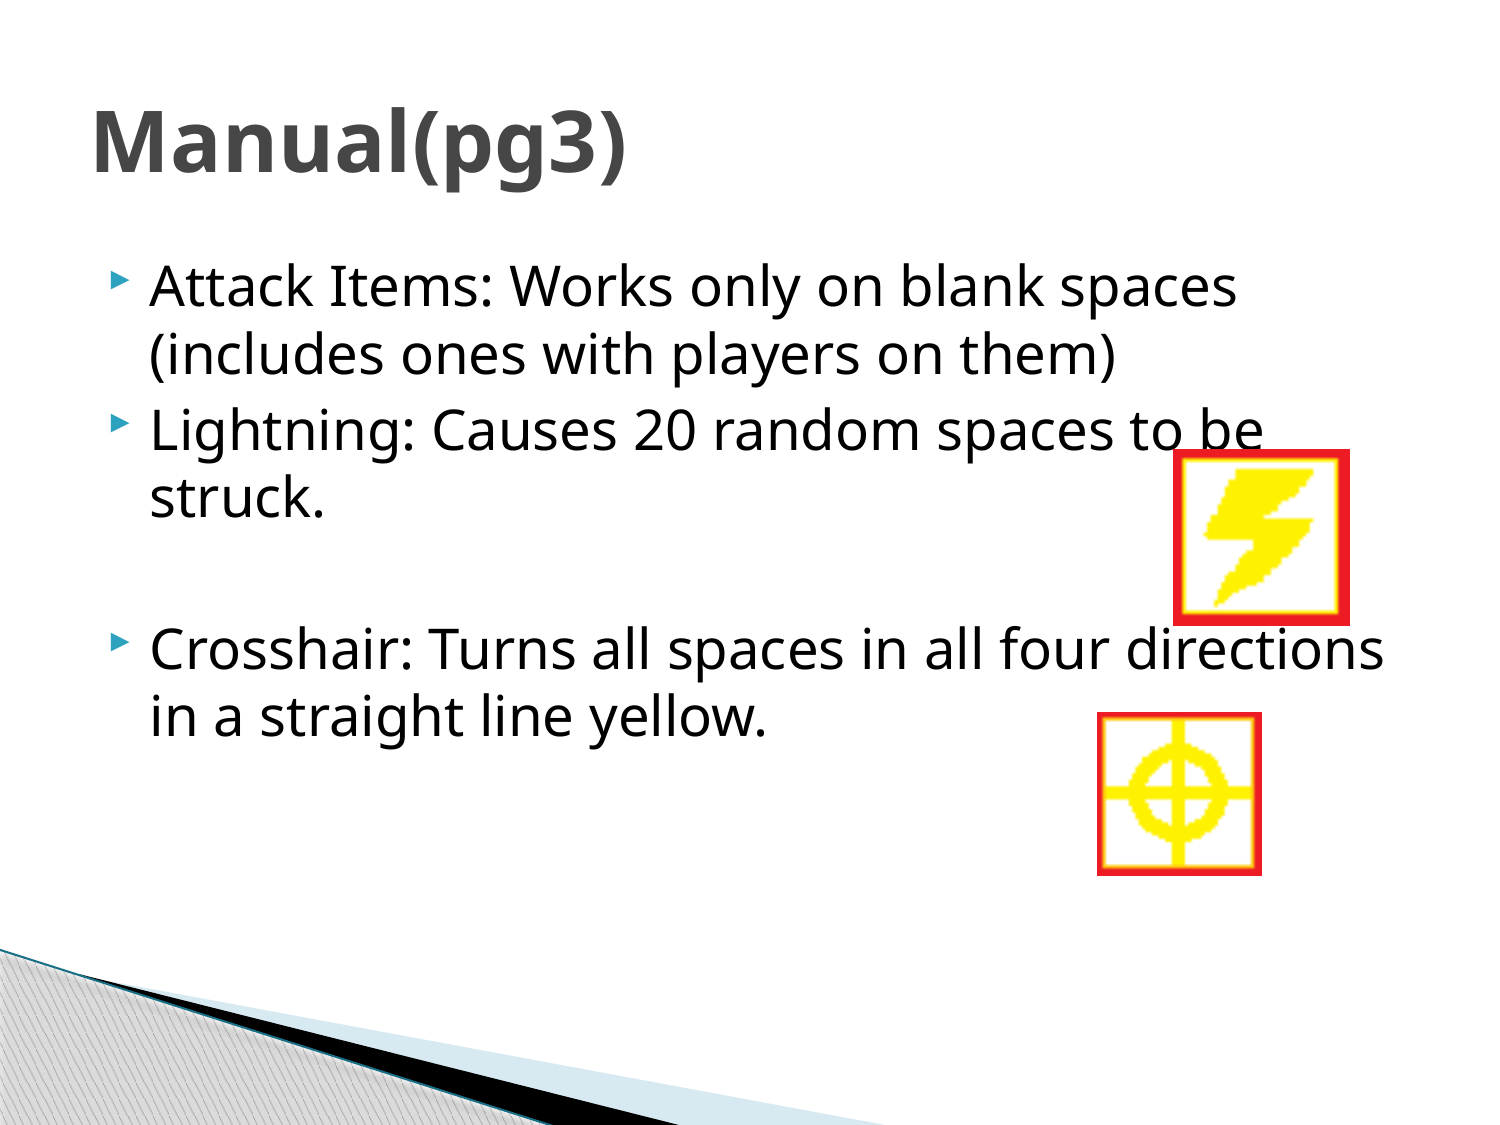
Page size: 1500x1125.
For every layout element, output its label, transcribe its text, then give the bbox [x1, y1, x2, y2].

picture [1173, 449, 1351, 627]
list Attack Items: Works only on blank spaces (includes ones with players on them) Lightning: Causes 20 random spaces to be struck. Crosshair: Turns all spaces in all four directions in a straight line yellow. [75, 243, 1425, 986]
picture [1097, 712, 1262, 877]
title Manual(pg3) [75, 45, 1425, 233]
